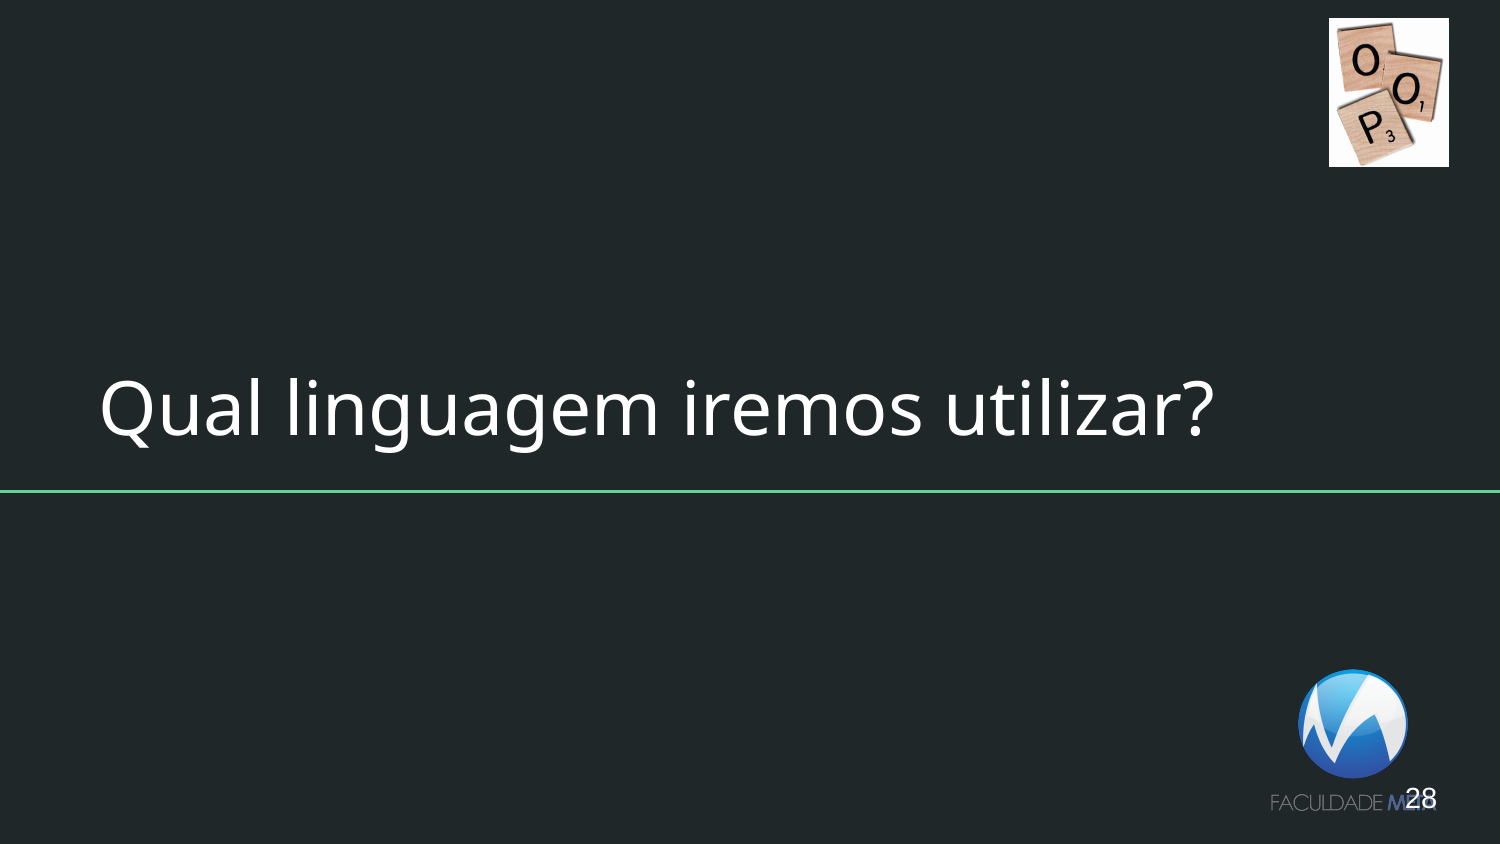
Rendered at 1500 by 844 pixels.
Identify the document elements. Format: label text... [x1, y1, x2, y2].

picture [1329, 18, 1449, 167]
title Qual linguagem iremos utilizar? [83, 337, 1417, 466]
picture [1269, 669, 1437, 811]
slide_number ‹#› [1389, 764, 1480, 830]
